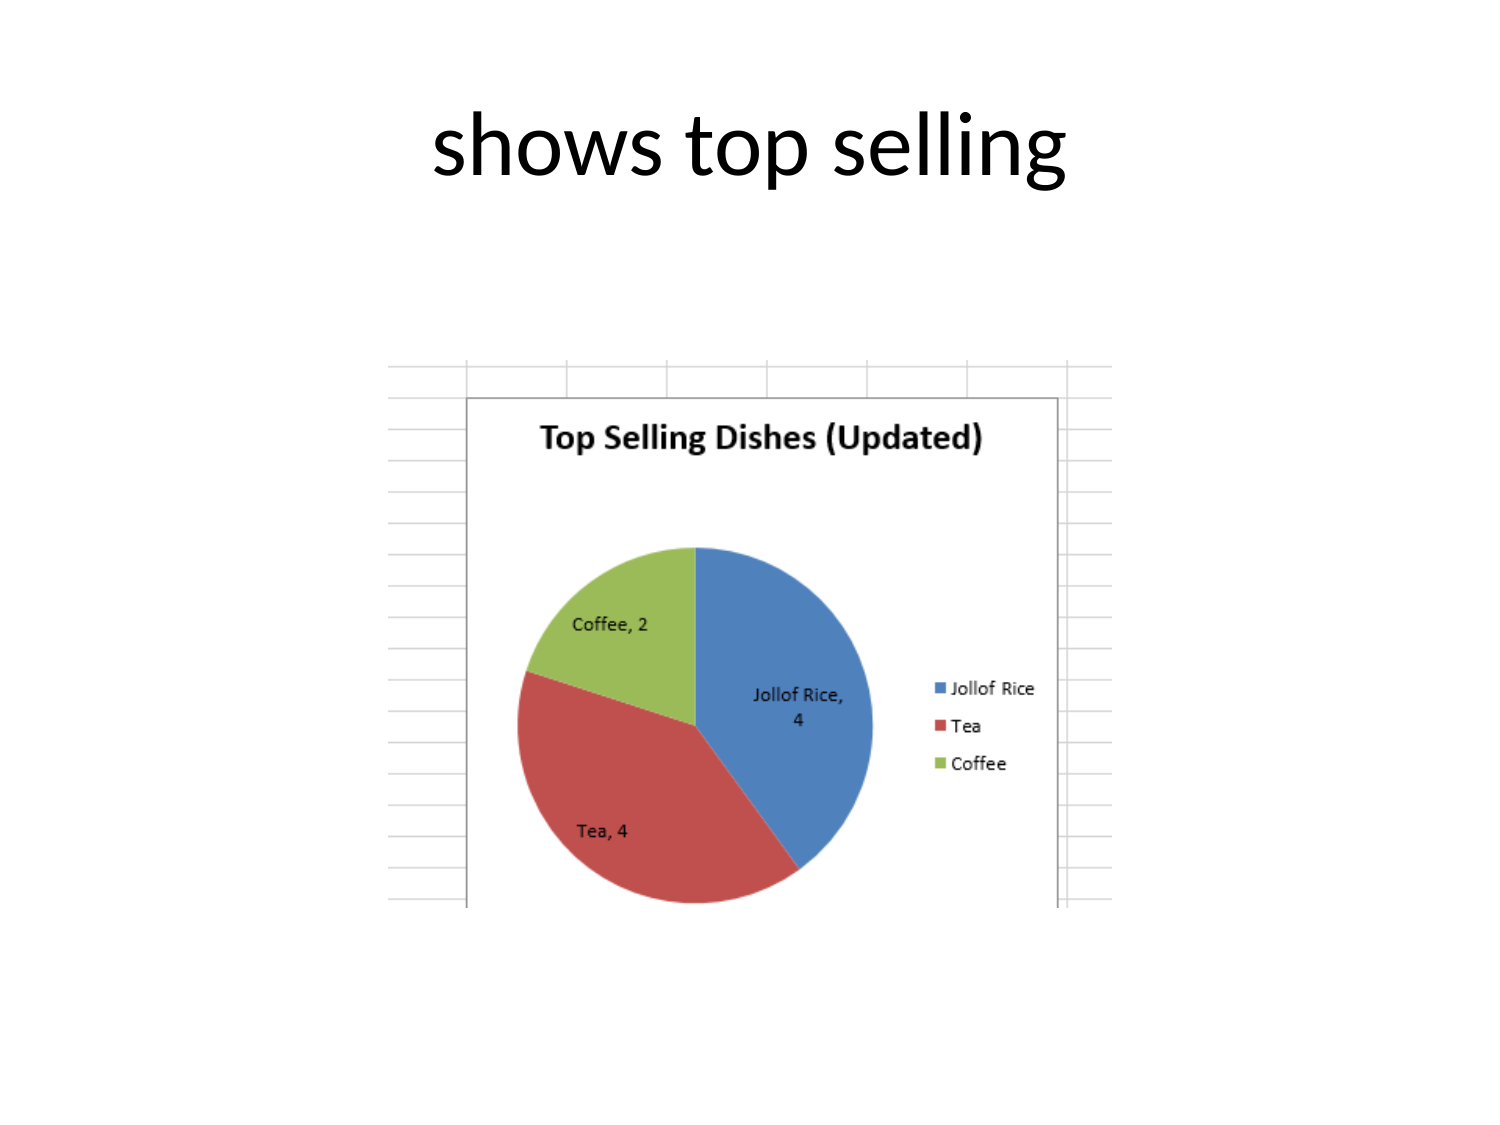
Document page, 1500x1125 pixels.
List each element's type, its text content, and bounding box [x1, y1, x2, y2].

title shows top selling [75, 45, 1425, 233]
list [387, 359, 1112, 908]
